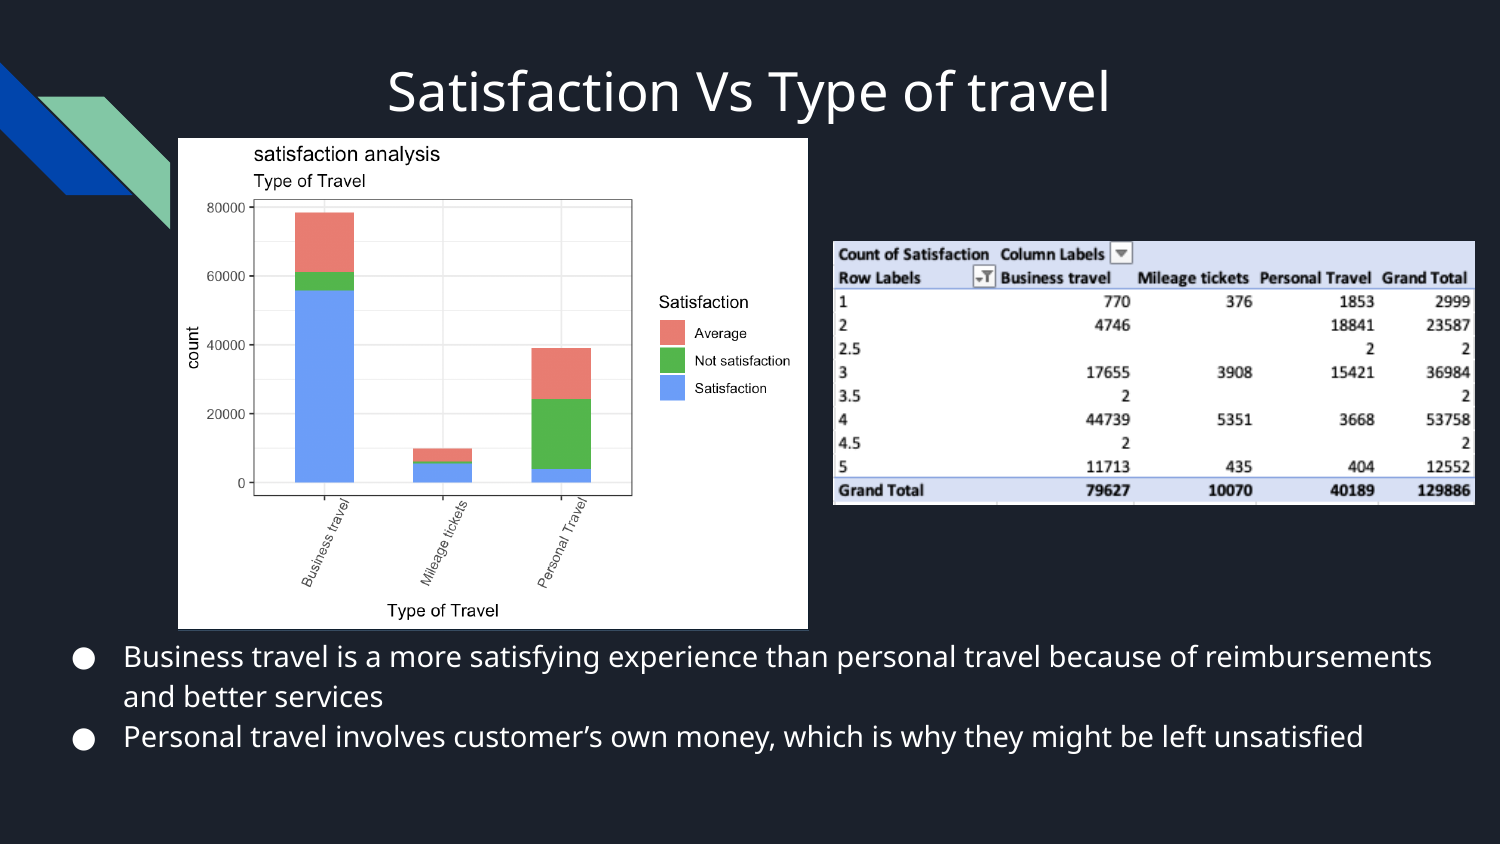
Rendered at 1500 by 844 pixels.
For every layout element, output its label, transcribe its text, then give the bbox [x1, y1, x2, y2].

picture [178, 138, 809, 631]
list Business travel is a more satisfying experience than personal travel because of reimbursements and better services Personal travel involves customer’s own money, which is why they might be left unsatisfied [33, 618, 1460, 798]
picture [833, 241, 1476, 505]
text_box Satisfaction Vs Type of travel [298, 0, 1202, 180]
